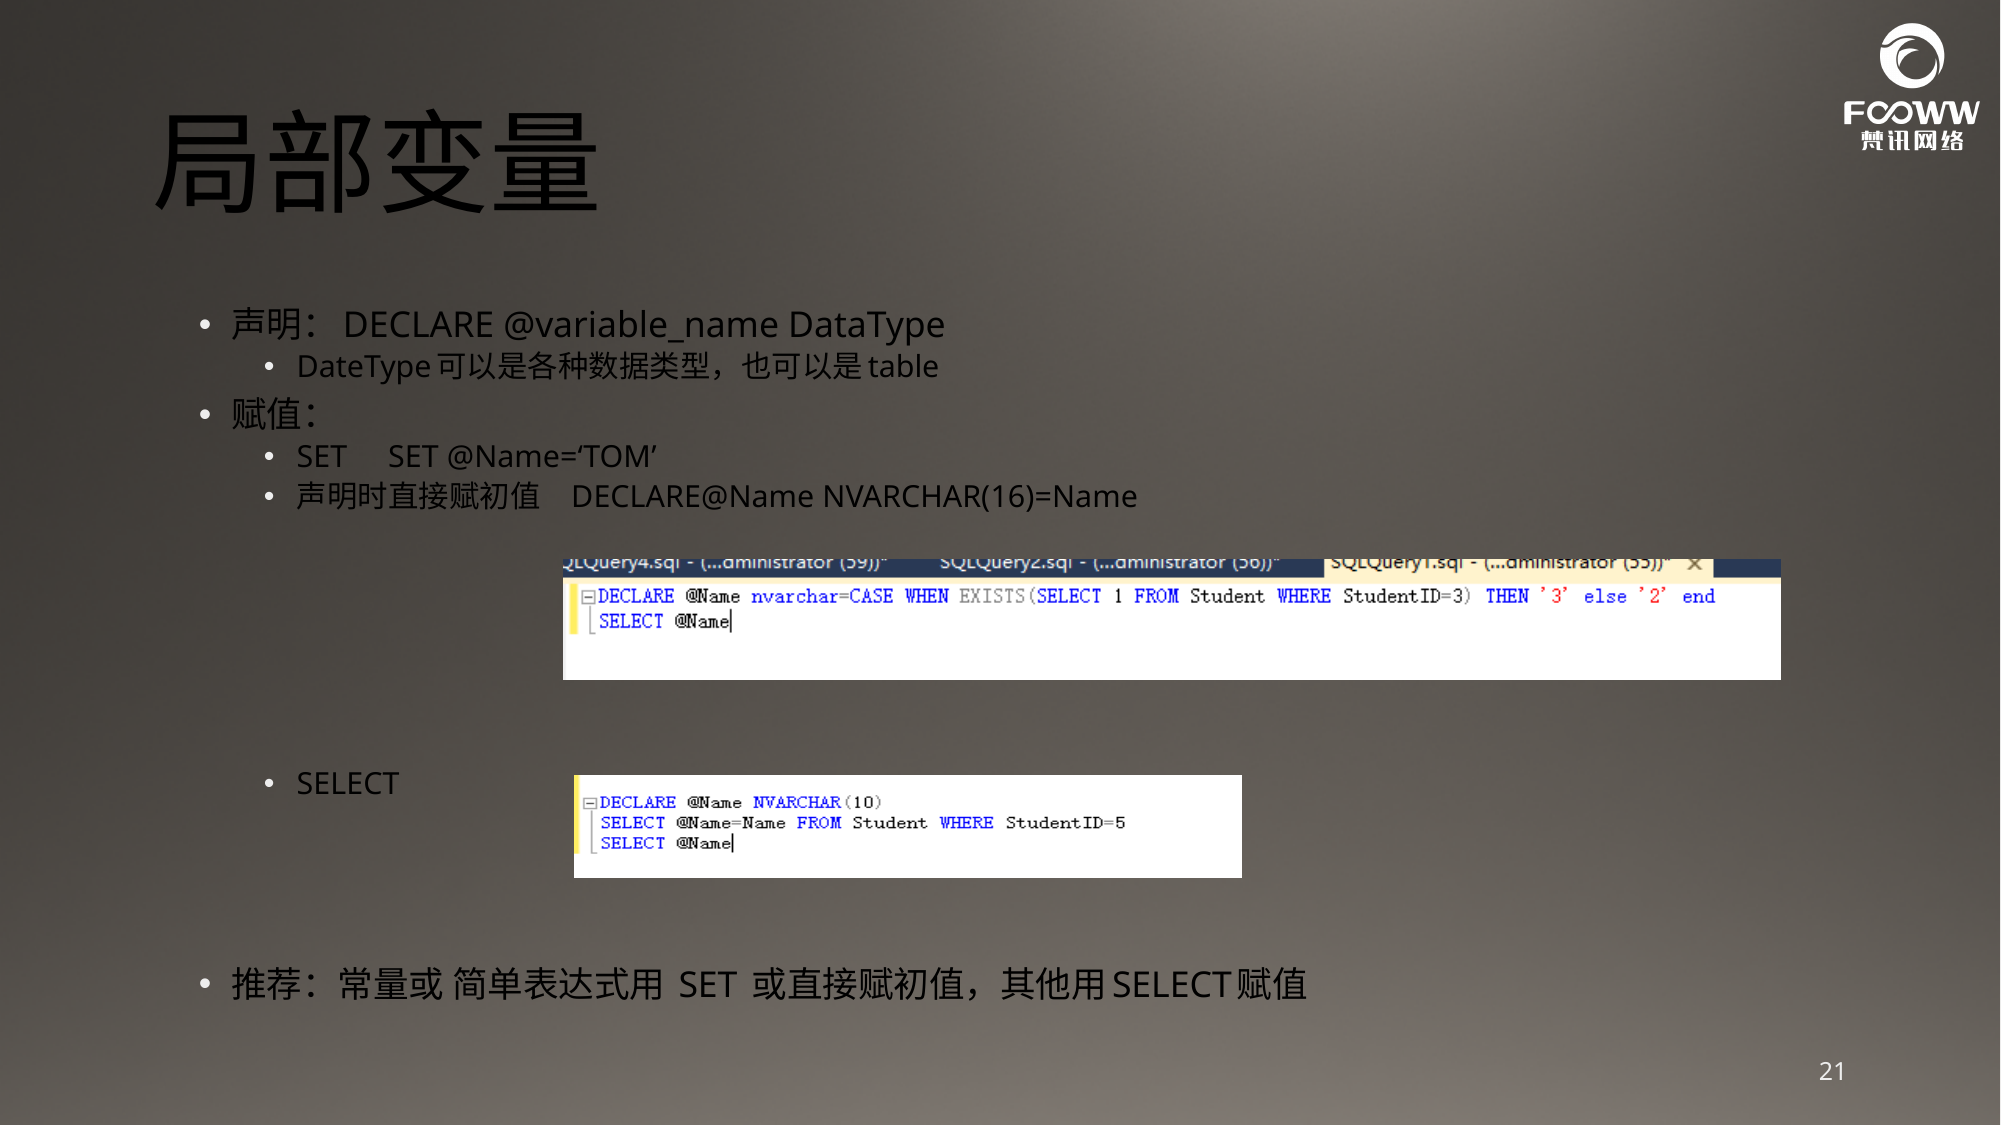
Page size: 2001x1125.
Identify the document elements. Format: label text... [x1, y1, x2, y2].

list 声明：DECLARE @variable_name DataType DateType可以是各种数据类型，也可以是table 赋值： SET SET @Name=‘TOM’ 声明时直接赋初值 DECLARE@Name NVARCHAR(16)=Name SELECT 推荐：常量或 简单表达式用 SET 或直接赋初值，其他用SELECT赋值 [183, 299, 1863, 1014]
picture [0, 0, 2001, 1125]
title 局部变量 [137, 59, 1863, 278]
slide_number 21 [1412, 1042, 1863, 1103]
